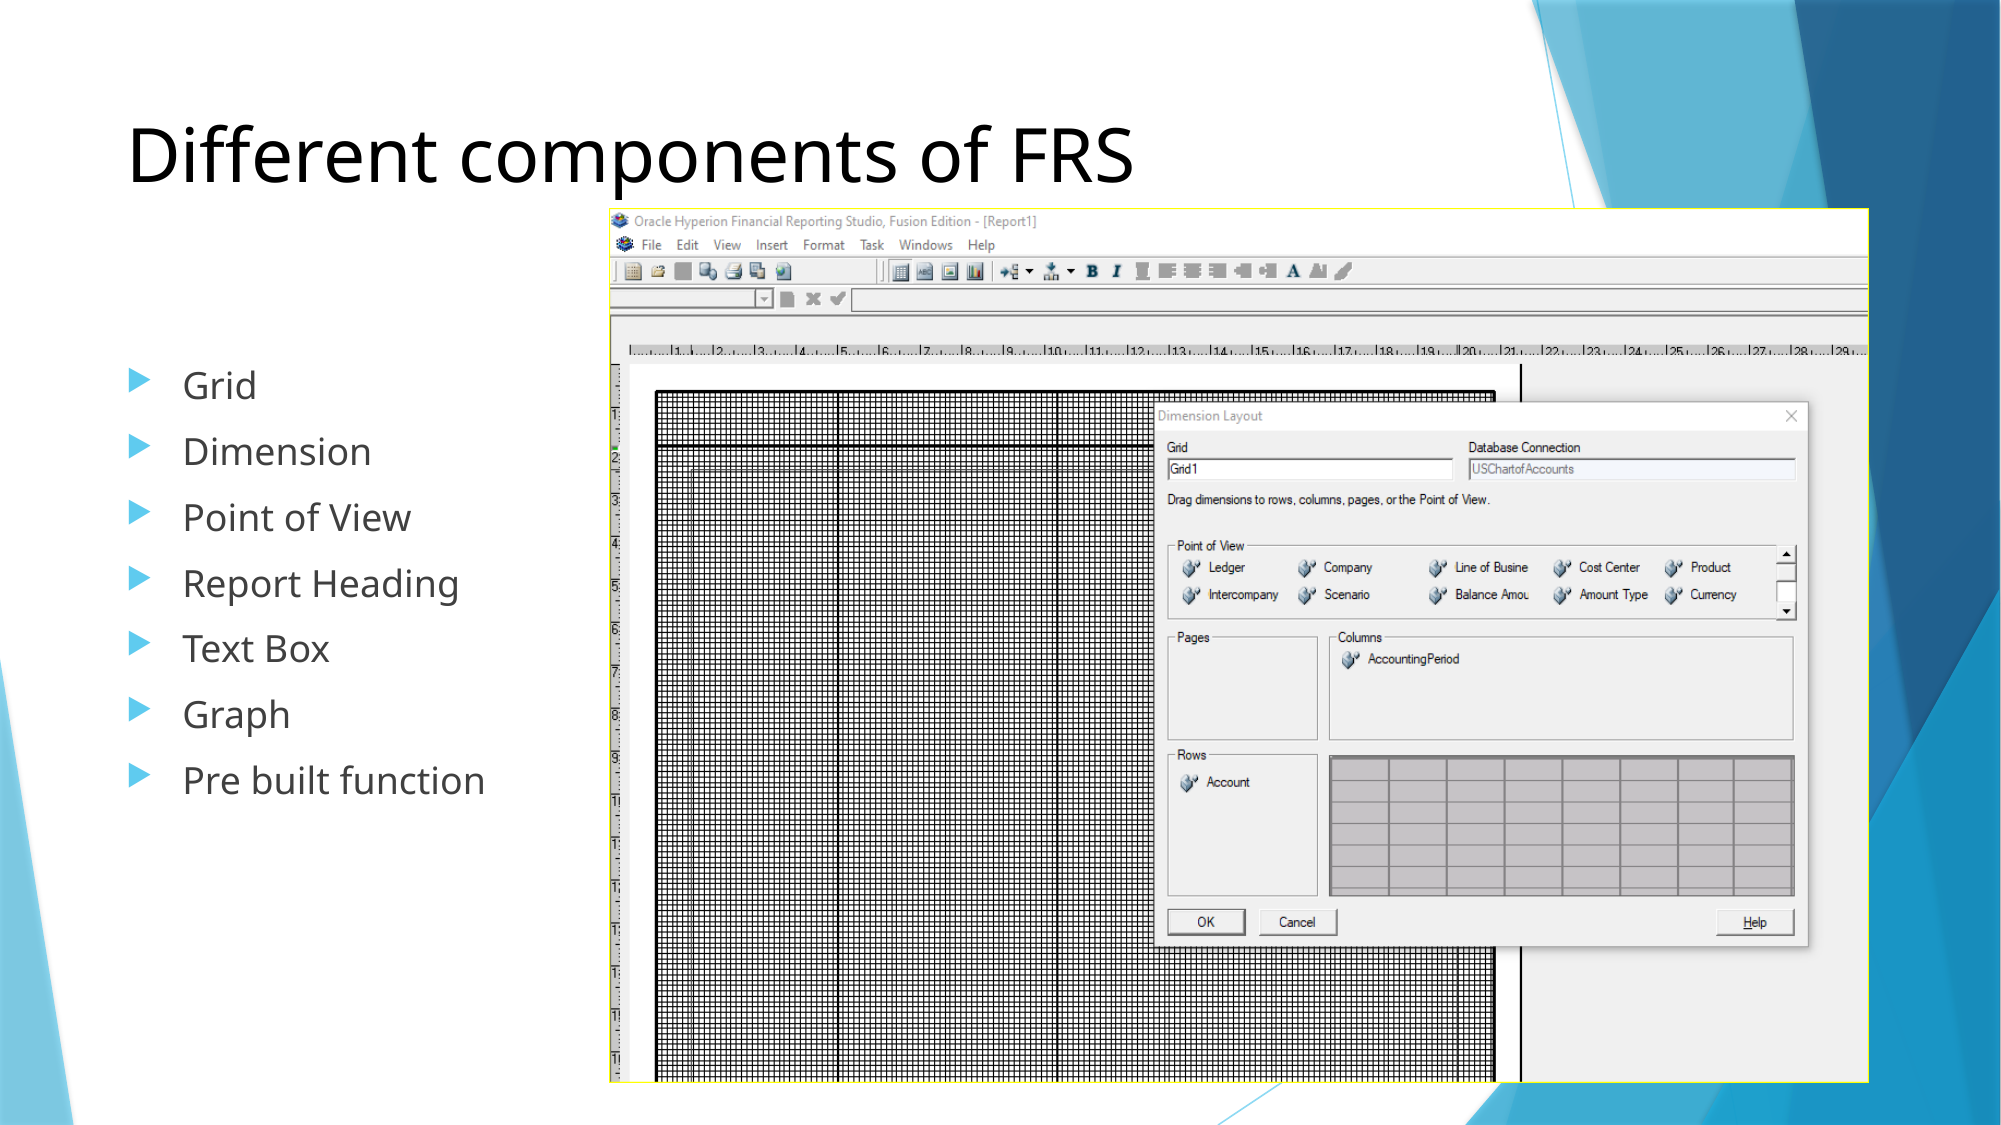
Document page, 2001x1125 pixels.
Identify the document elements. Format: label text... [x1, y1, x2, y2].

list Grid Dimension Point of View Report Heading Text Box Graph Pre built function [111, 354, 603, 992]
title Different components of FRS [111, 99, 1522, 317]
picture [608, 207, 1869, 1084]
